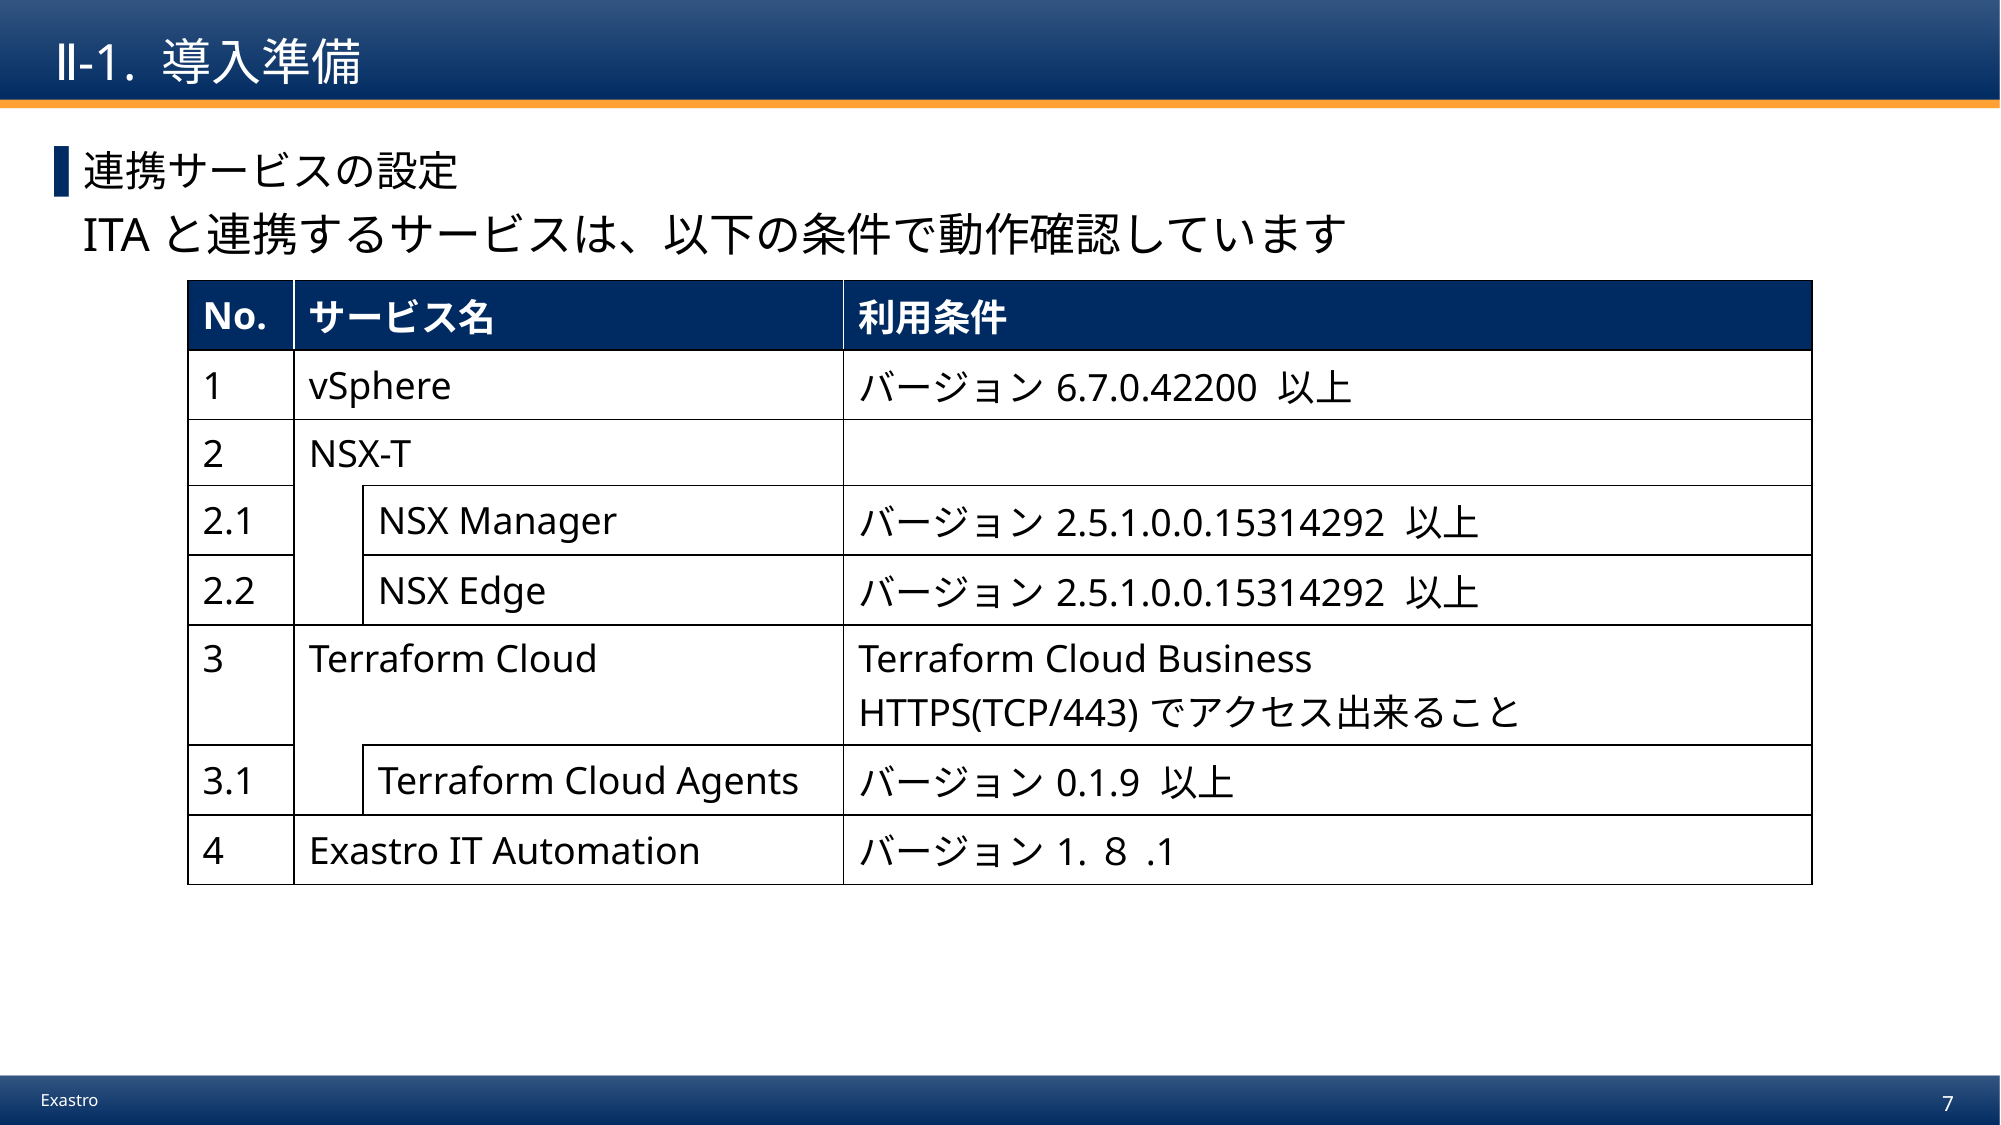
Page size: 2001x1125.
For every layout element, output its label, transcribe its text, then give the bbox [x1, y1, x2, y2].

list 連携サービスの設定 ITAと連携するサービスは、以下の条件で動作確認しています [39, 137, 1961, 1059]
table_cell 1 [189, 351, 293, 419]
table_cell 2 [189, 420, 293, 485]
table_cell Terraform Cloud Business HTTPS(TCP/443)でアクセス出来ること [844, 626, 1811, 744]
table_cell バージョン2.5.1.0.0.15314292 以上 [844, 486, 1811, 554]
table_cell vSphere [295, 351, 843, 419]
table_cell 4 [189, 816, 293, 884]
table_cell バージョン2.5.1.0.0.15314292 以上 [844, 556, 1811, 624]
table_cell バージョン0.1.9 以上 [844, 746, 1811, 814]
table_cell [295, 486, 362, 624]
table_cell Terraform Cloud Agents [364, 746, 843, 814]
table_cell 3.1 [189, 746, 293, 814]
table_cell 2.2 [189, 556, 293, 624]
table_cell Exastro IT Automation [295, 816, 843, 884]
table_cell [295, 745, 362, 814]
title Ⅱ-1. 導入準備 [39, 18, 1961, 96]
table_cell バージョン6.7.0.42200 以上 [844, 351, 1811, 419]
table_header 利用条件 [844, 281, 1811, 349]
table_cell NSX Edge [364, 556, 843, 624]
table_cell 2.1 [189, 486, 293, 554]
table_header No. [189, 281, 293, 349]
table_cell 3 [189, 626, 293, 744]
table_cell Terraform Cloud [295, 626, 843, 745]
picture [0, 0, 2000, 1125]
table_cell NSX Manager [364, 486, 843, 554]
table_header サービス名 [295, 281, 843, 349]
table_cell [844, 420, 1811, 485]
table_cell NSX-T [295, 420, 843, 486]
table_cell バージョン1.８.1 [844, 816, 1811, 884]
